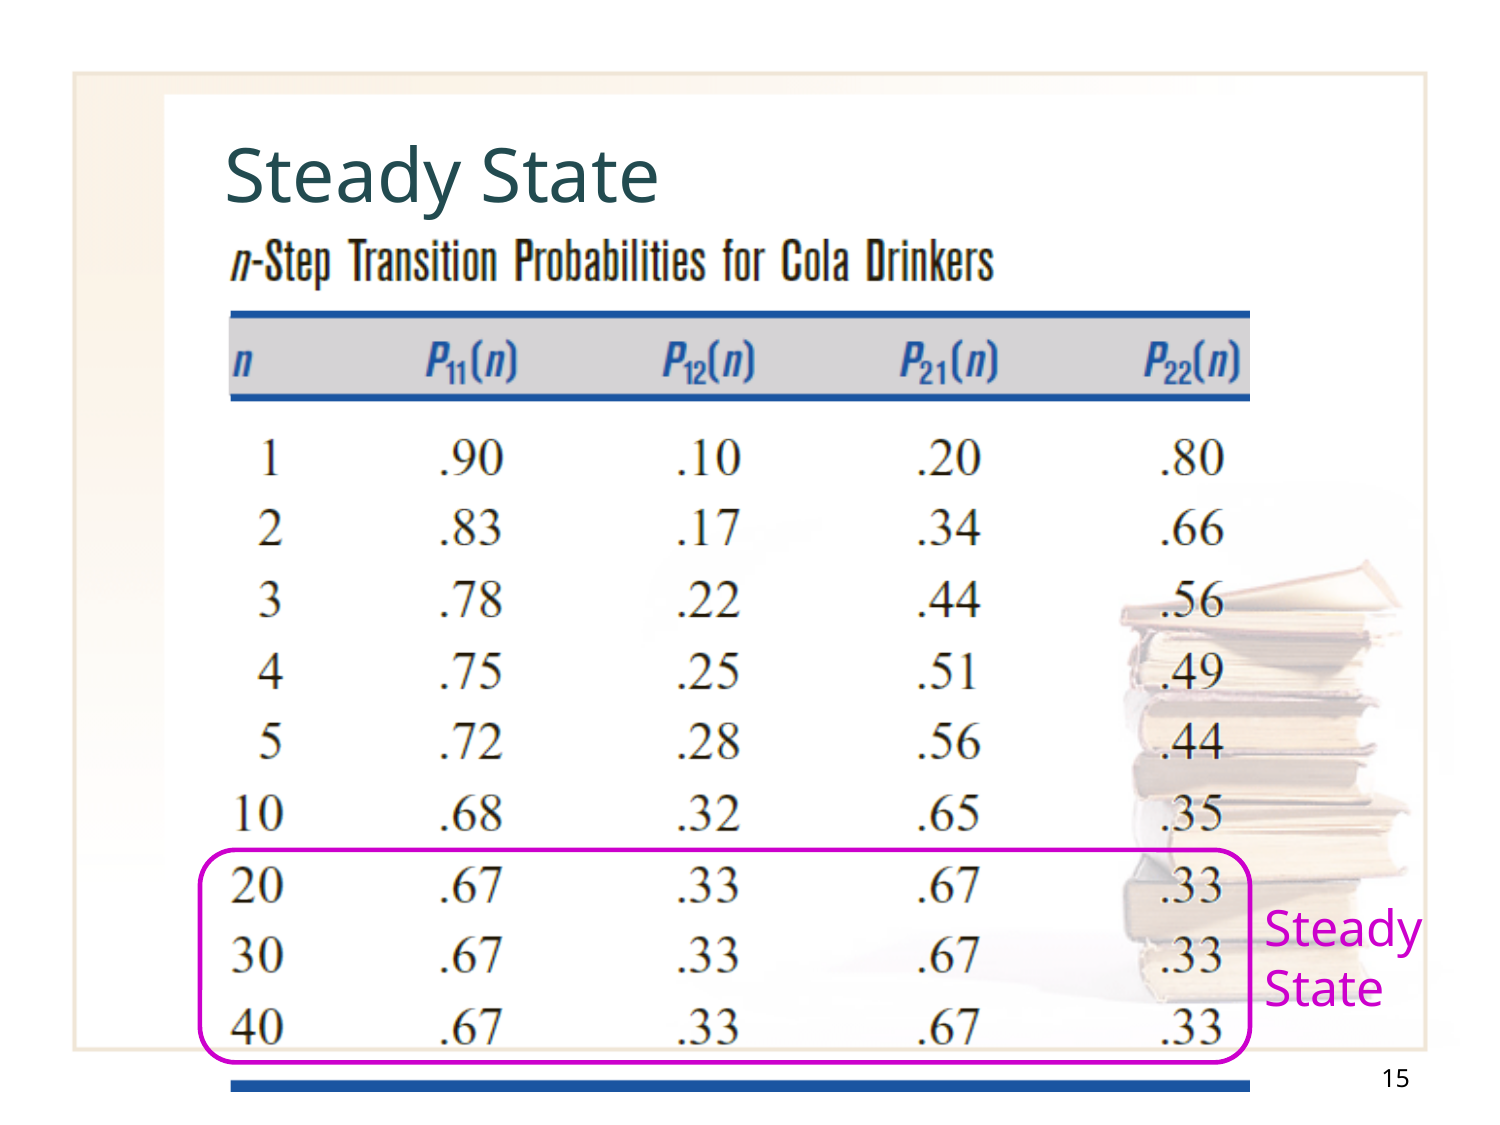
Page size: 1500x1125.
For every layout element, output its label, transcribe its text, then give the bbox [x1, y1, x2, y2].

text_box Steady State [1254, 888, 1450, 1024]
picture [224, 237, 1251, 1092]
title Steady State [209, 112, 1373, 233]
text_box [197, 851, 219, 1061]
slide_number 15 [1074, 1054, 1426, 1109]
